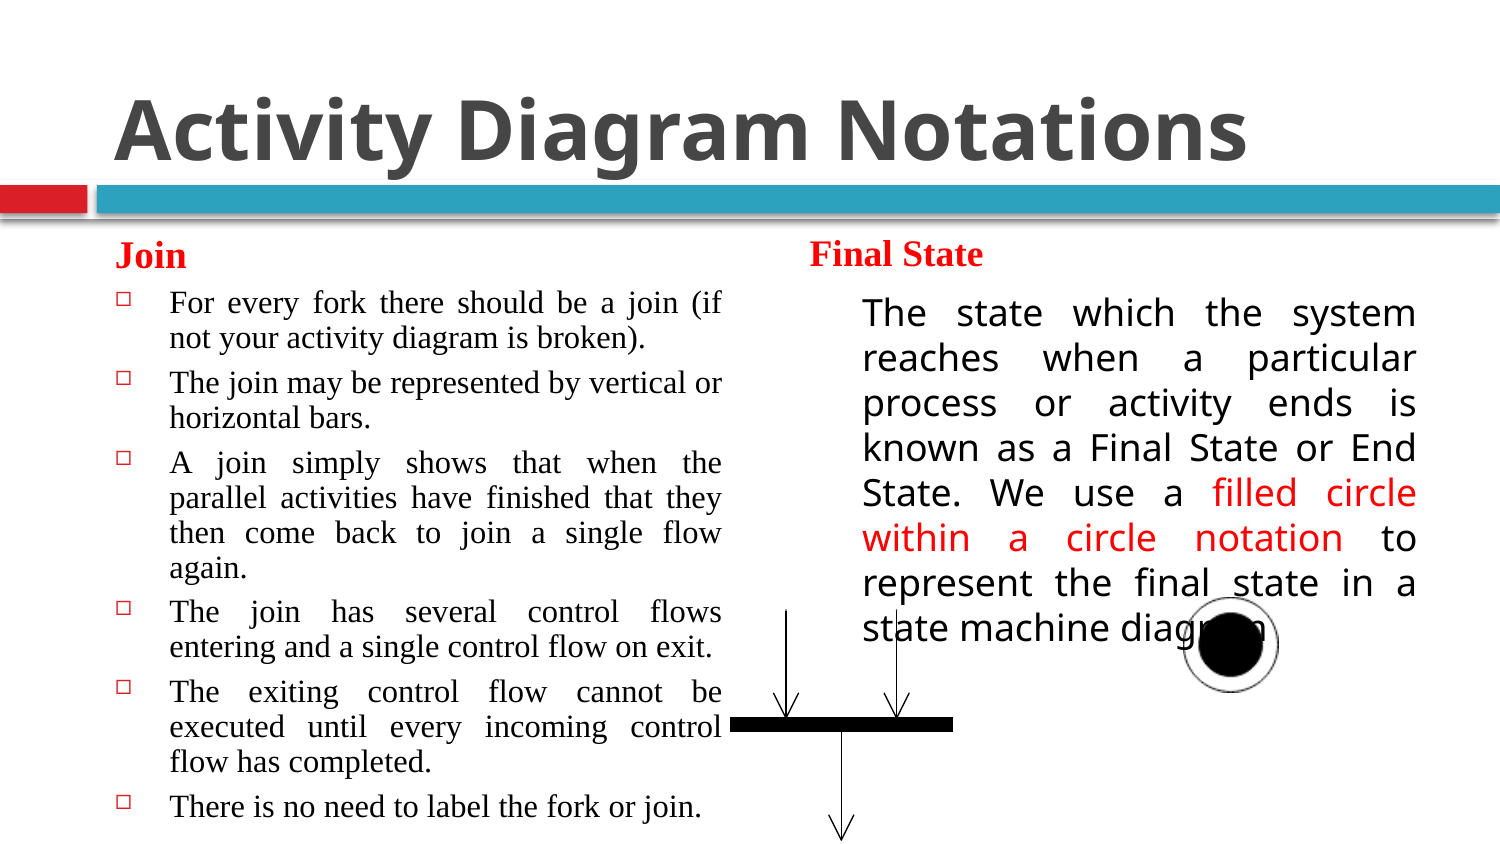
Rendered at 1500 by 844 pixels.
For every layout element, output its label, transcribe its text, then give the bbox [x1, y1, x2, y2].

picture [1183, 597, 1280, 694]
list Join For every fork there should be a join (if not your activity diagram is broken). The join may be represented by vertical or horizontal bars. A join simply shows that when the parallel activities have finished that they then come back to join a single flow again. The join has several control flows entering and a single control flow on exit. The exiting control flow cannot be executed until every incoming control flow has completed. There is no need to label the fork or join. [99, 221, 738, 844]
title Activity Diagram Notations [99, 19, 1438, 185]
list Final State The state which the system reaches when a particular process or activity ends is known as a Final State or End State. We use a filled circle within a circle notation to represent the final state in a state machine diagram [794, 221, 1433, 759]
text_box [726, 605, 957, 844]
